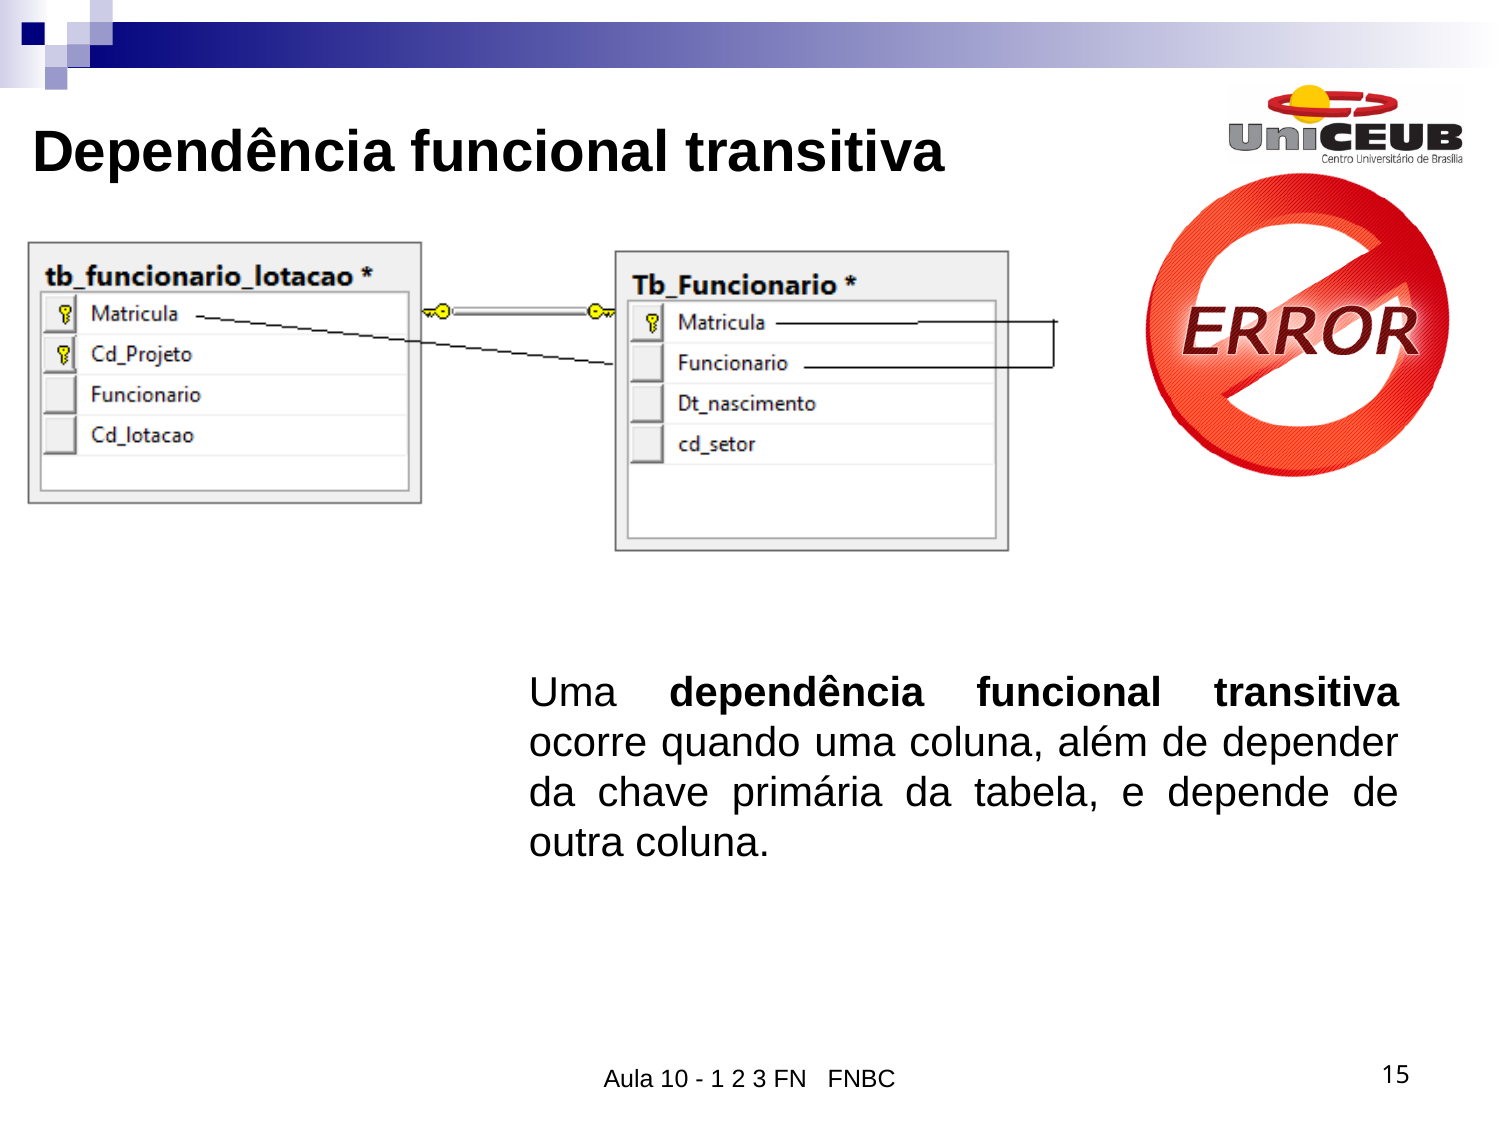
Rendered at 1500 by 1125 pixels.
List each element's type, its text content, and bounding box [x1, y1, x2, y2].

picture [0, 221, 1091, 587]
text_box Uma dependência funcional transitiva ocorre quando uma coluna, além de depender da chave primária da tabela, e depende de outra coluna. [513, 656, 1415, 1043]
picture [1142, 169, 1463, 483]
picture [1227, 83, 1464, 165]
text_box Aula 10 - 1 2 3 FN FNBC [512, 1024, 988, 1100]
text_box Dependência funcional transitiva [17, 105, 1221, 224]
text_box ‹#› [1074, 1024, 1425, 1100]
